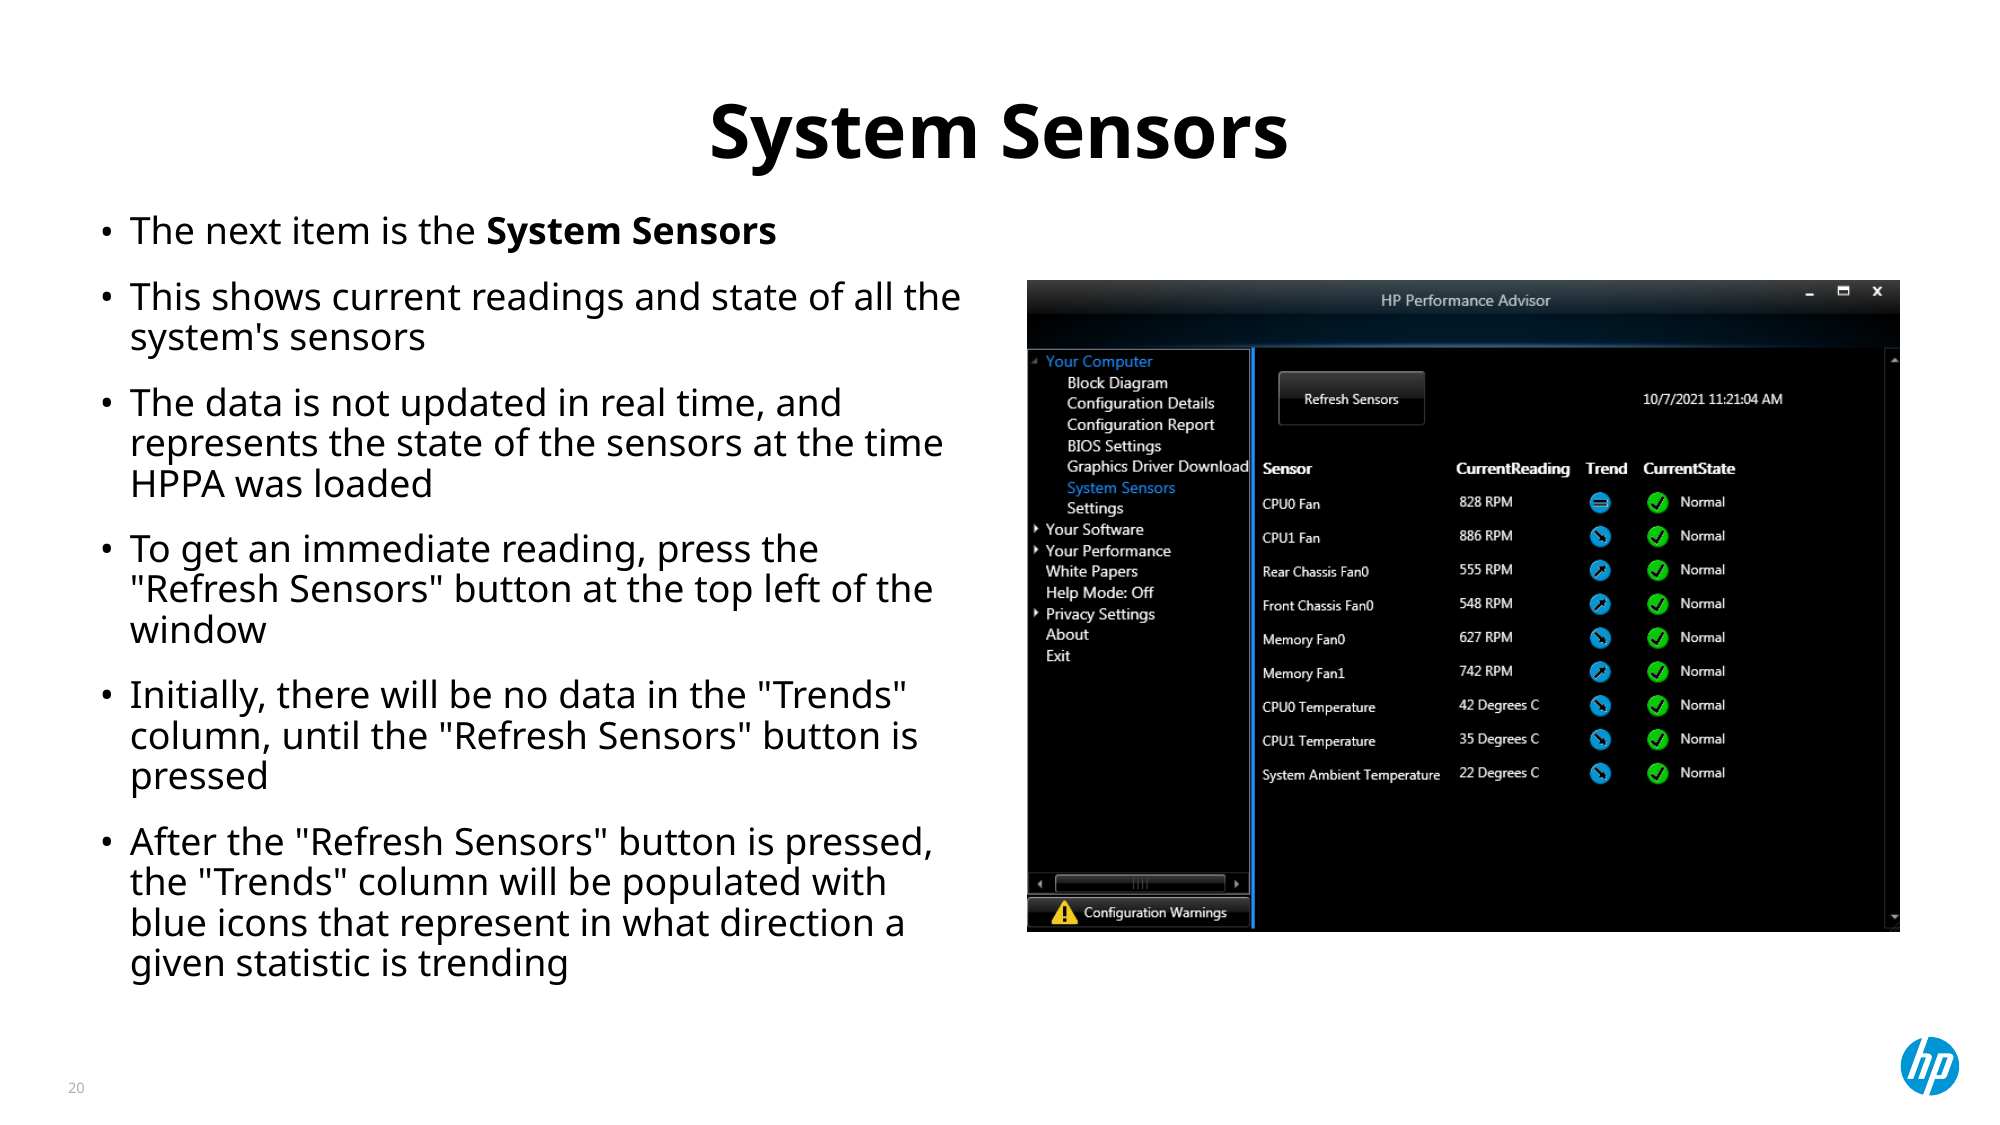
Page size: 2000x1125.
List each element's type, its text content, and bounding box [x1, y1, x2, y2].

title System Sensors [99, 50, 1900, 175]
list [1027, 280, 1901, 932]
list The next item is the System Sensors This shows current readings and state of all the system's sensors The data is not updated in real time, and represents the state of the sensors at the time HPPA was loaded To get an immediate reading, press the "Refresh Sensors" button at the top left of the window Initially, there will be no data in the "Trends" column, until the "Refresh Sensors" button is pressed After the "Refresh Sensors" button is pressed, the "Trends" column will be populated with blue icons that represent in what direction a given statistic is trending [99, 212, 972, 1000]
slide_number 20 [34, 1062, 85, 1099]
